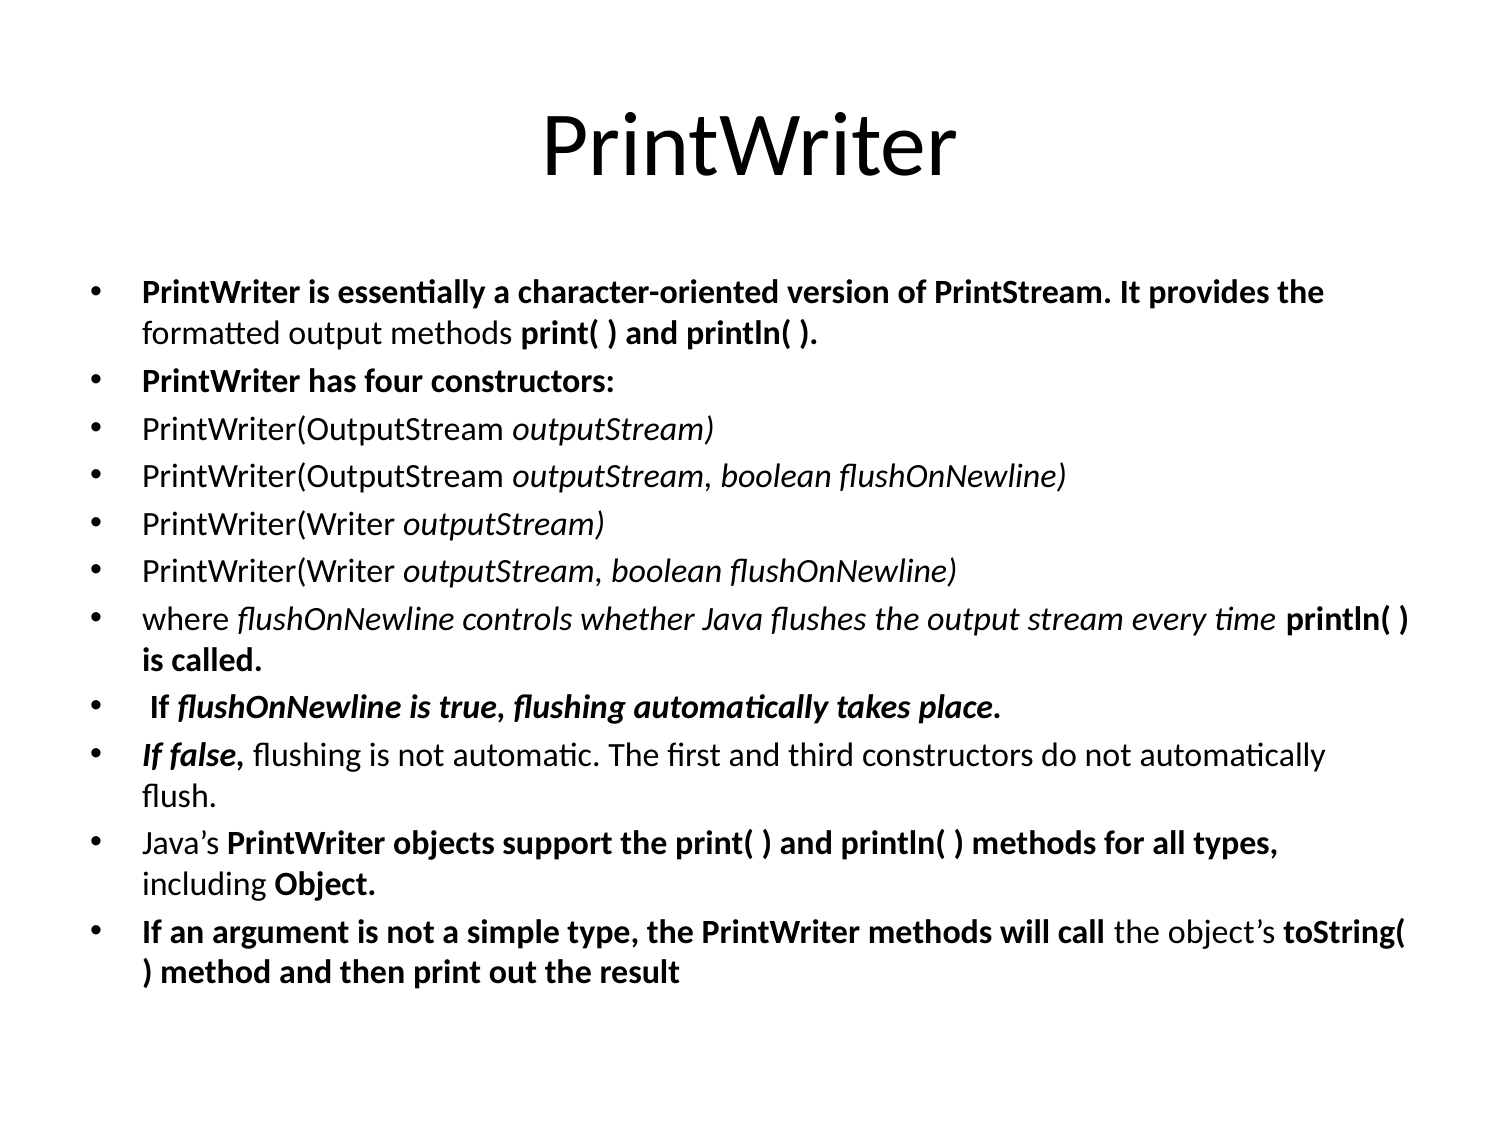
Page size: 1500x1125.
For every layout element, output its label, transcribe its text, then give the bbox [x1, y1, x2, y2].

title PrintWriter [75, 45, 1425, 233]
list PrintWriter is essentially a character-oriented version of PrintStream. It provides the formatted output methods print( ) and println( ). PrintWriter has four constructors: PrintWriter(OutputStream outputStream) PrintWriter(OutputStream outputStream, boolean flushOnNewline) PrintWriter(Writer outputStream) PrintWriter(Writer outputStream, boolean flushOnNewline) where flushOnNewline controls whether Java flushes the output stream every time println( ) is called. If flushOnNewline is true, flushing automatically takes place. If false, flushing is not automatic. The first and third constructors do not automatically flush. Java’s PrintWriter objects support the print( ) and println( ) methods for all types, including Object. If an argument is not a simple type, the PrintWriter methods will call the object’s toString( ) method and then print out the result [75, 262, 1425, 1005]
